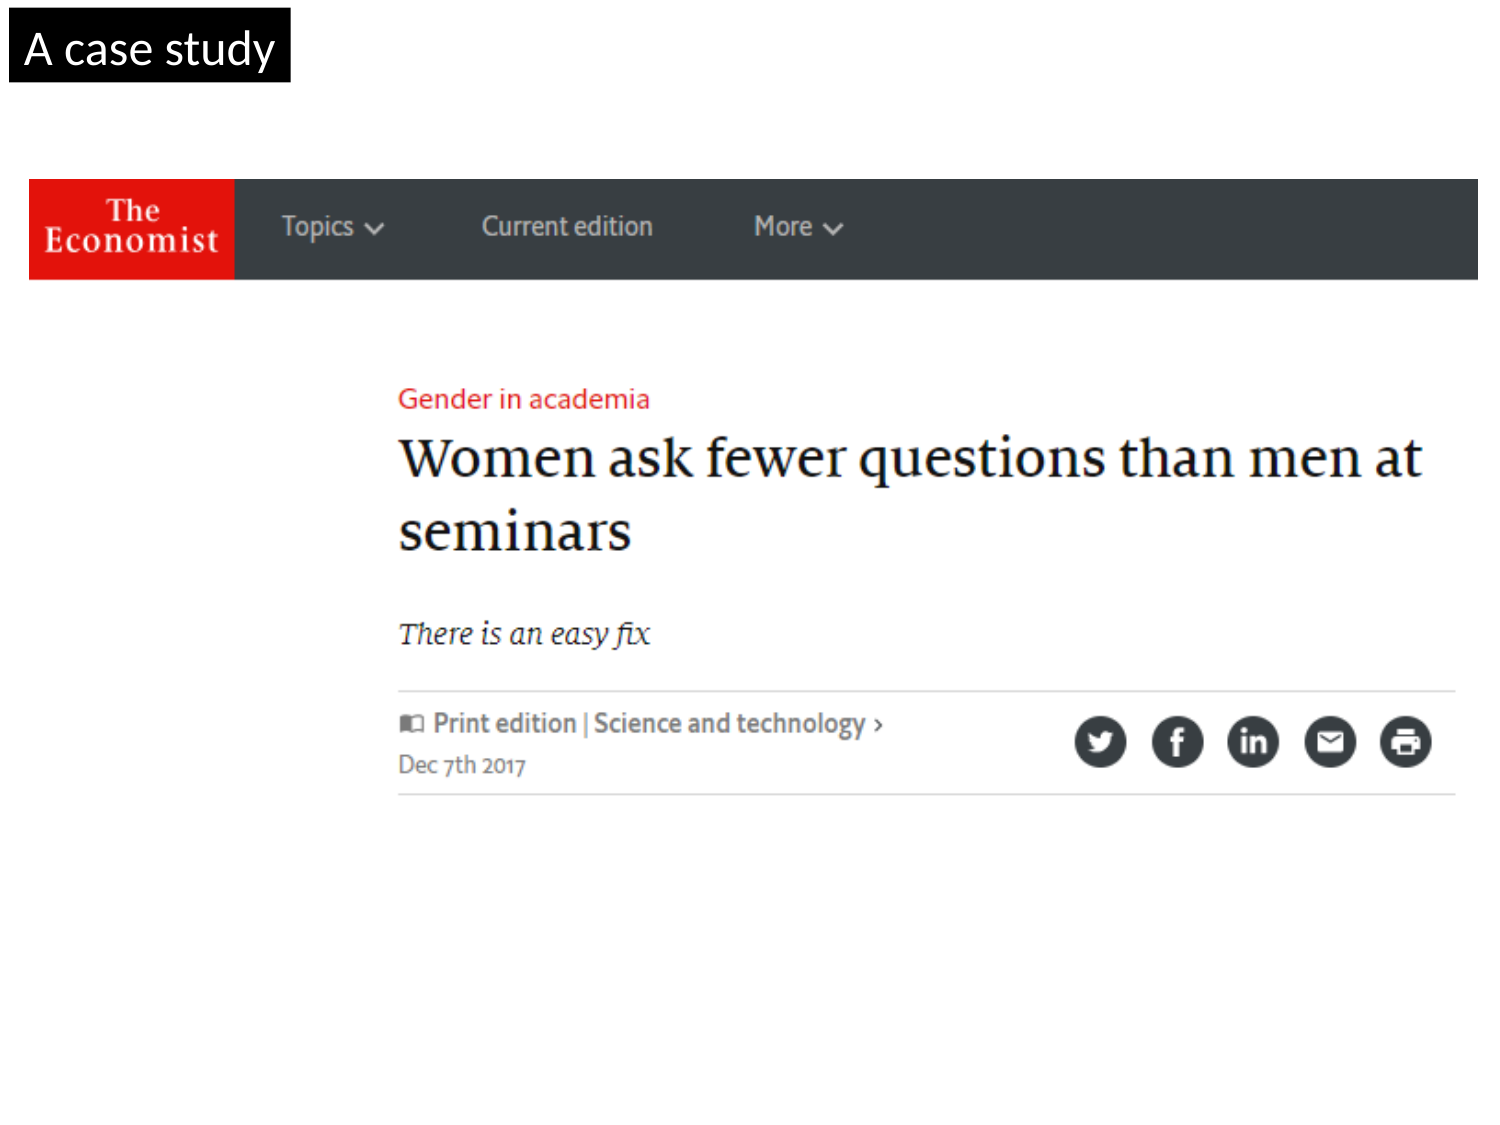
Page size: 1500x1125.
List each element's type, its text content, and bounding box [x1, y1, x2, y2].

text_box A case study [9, 7, 291, 83]
picture [29, 179, 1478, 803]
